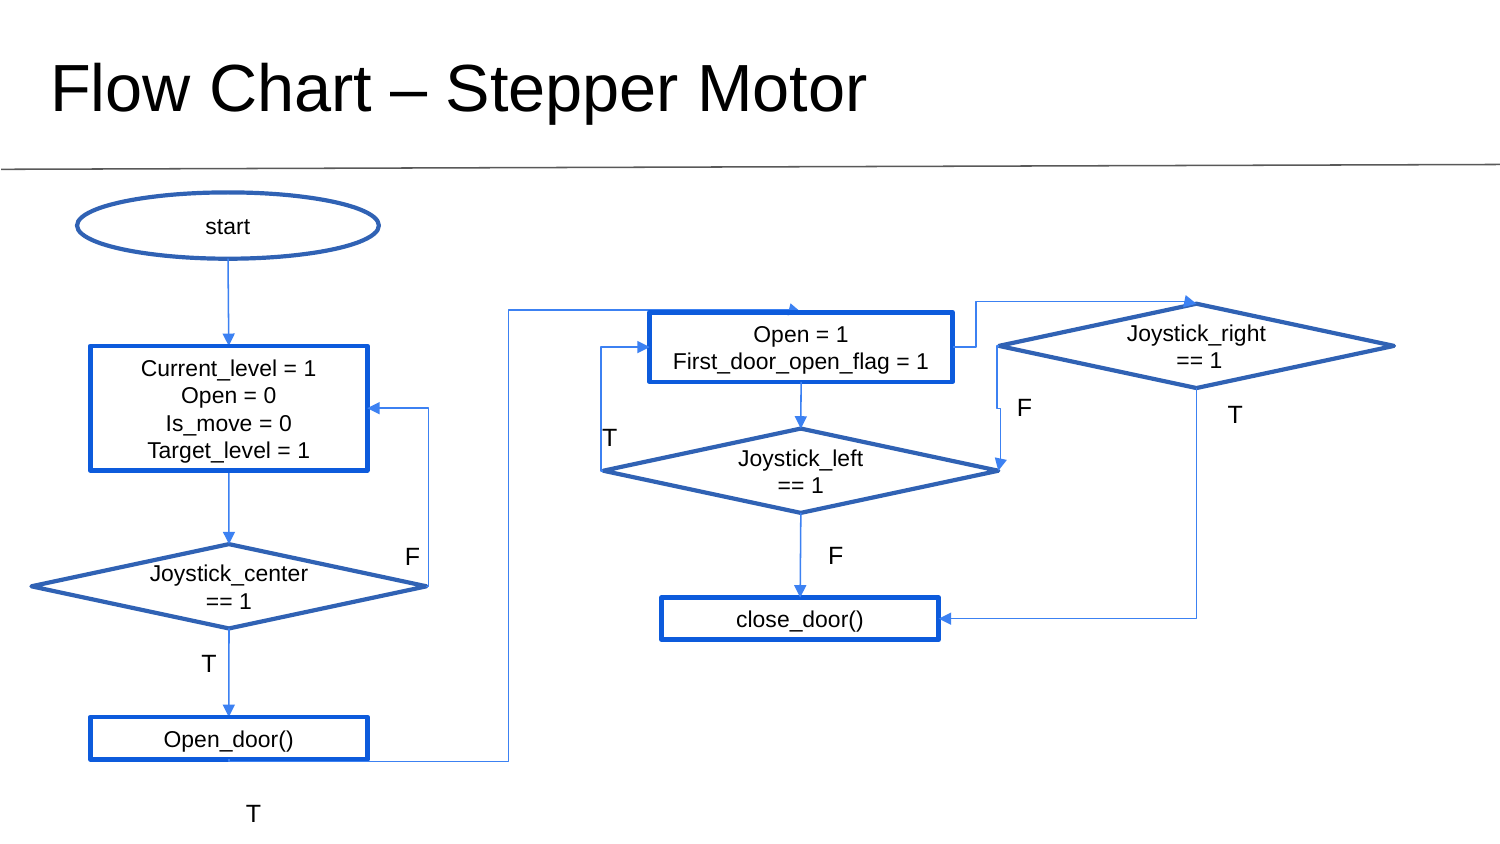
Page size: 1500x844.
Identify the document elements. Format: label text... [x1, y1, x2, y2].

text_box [603, 347, 650, 471]
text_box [951, 374, 1184, 633]
text_box T [233, 789, 261, 835]
text_box close_door() [744, 597, 939, 640]
text_box Current_level = 1 Open = 0 Is_move = 0 Target_level = 1 [90, 345, 285, 471]
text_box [0, 164, 1500, 170]
text_box Open = 1 First_door_open_flag = 1 [744, 312, 953, 382]
text_box Joystick_left == 1 [744, 427, 946, 515]
text_box T [188, 640, 217, 686]
text_box F [815, 532, 843, 578]
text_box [952, 303, 1197, 348]
text_box Joystick_right == 1 [1040, 301, 1397, 391]
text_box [367, 408, 427, 587]
text_box start [74, 190, 381, 261]
text_box T [1214, 391, 1243, 437]
text_box Flow Chart – Stepper Motor [35, 29, 942, 140]
text_box Open_door() [90, 717, 285, 760]
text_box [290, 249, 740, 823]
text_box Joystick_center == 1 [29, 543, 285, 631]
